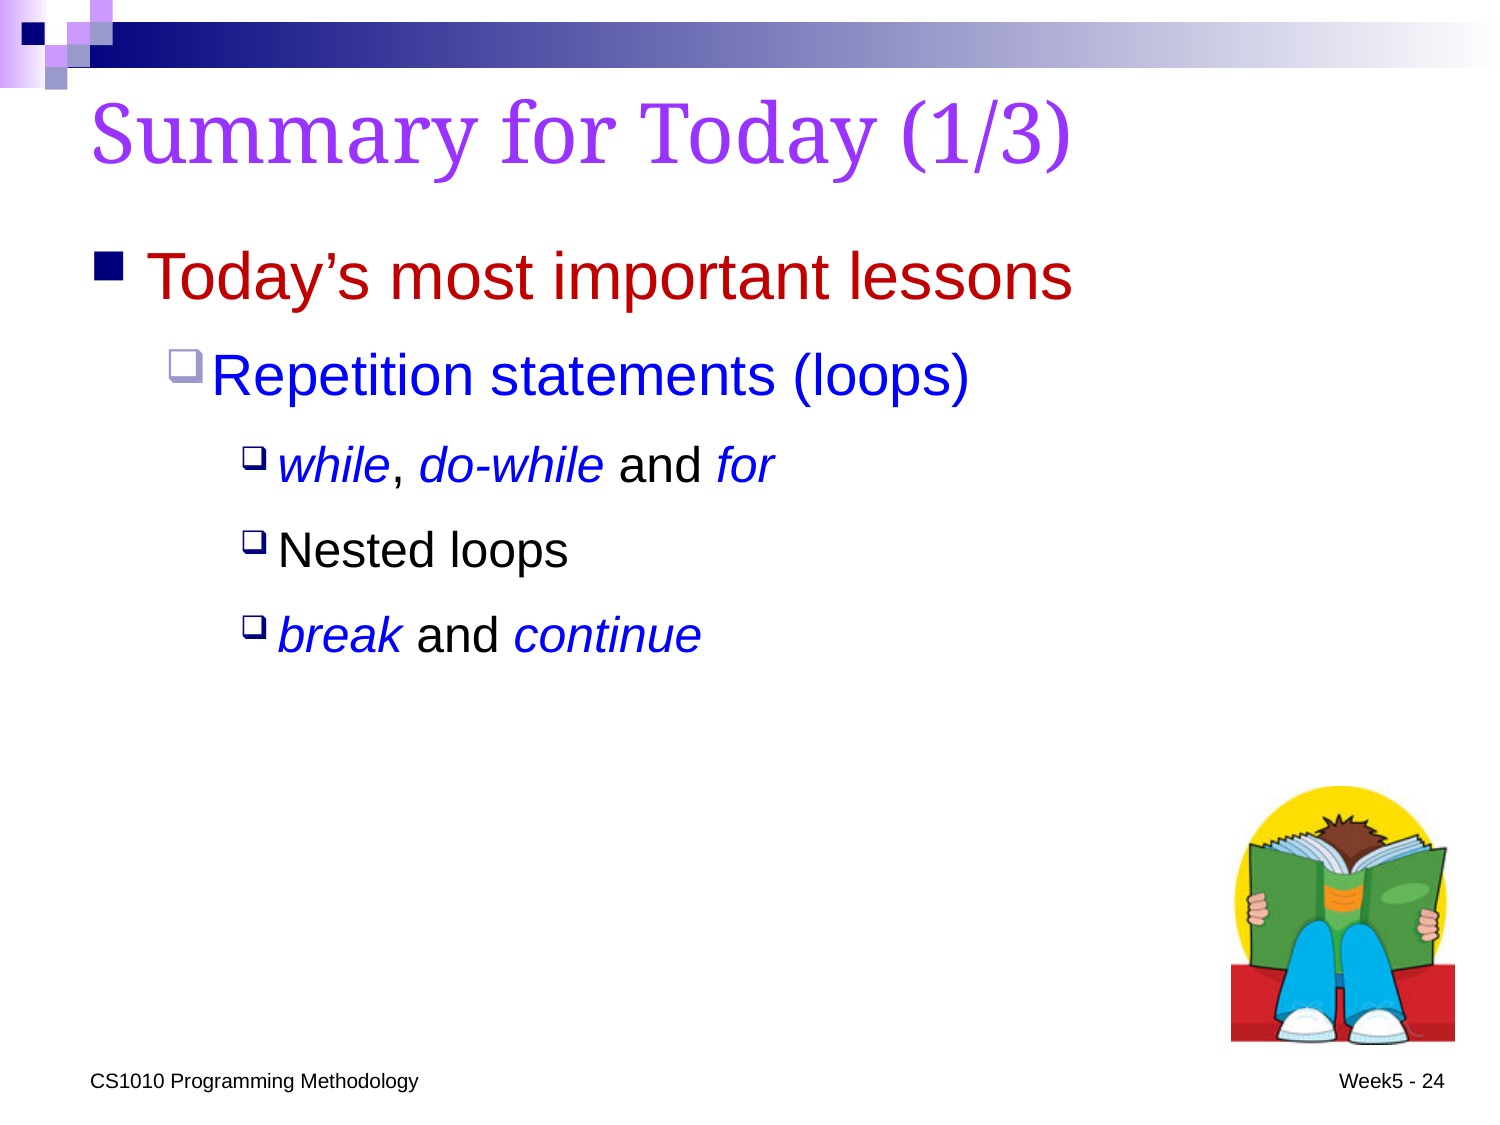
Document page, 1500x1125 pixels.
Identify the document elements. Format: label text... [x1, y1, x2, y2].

picture [1231, 785, 1456, 1046]
list Today’s most important lessons Repetition statements (loops) while, do-while and for Nested loops break and continue [74, 224, 1426, 878]
title Summary for Today (1/3) [74, 63, 1426, 197]
text_box Week5 - 24 [1253, 1060, 1460, 1100]
footer CS1010 Programming Methodology [74, 878, 439, 1101]
